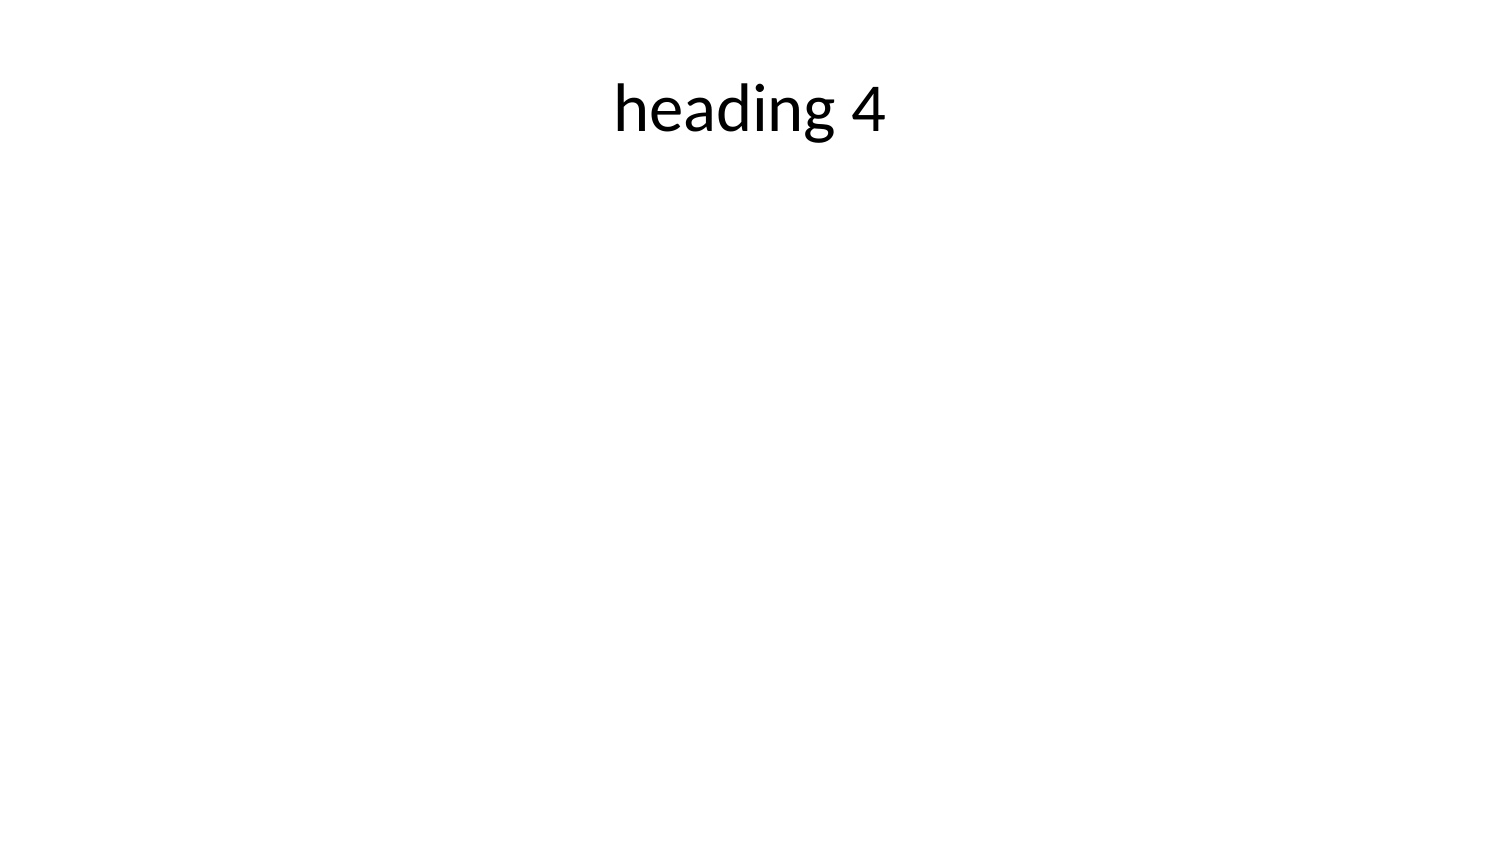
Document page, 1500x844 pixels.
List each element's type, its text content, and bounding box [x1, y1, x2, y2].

title heading 4 [75, 33, 1425, 175]
